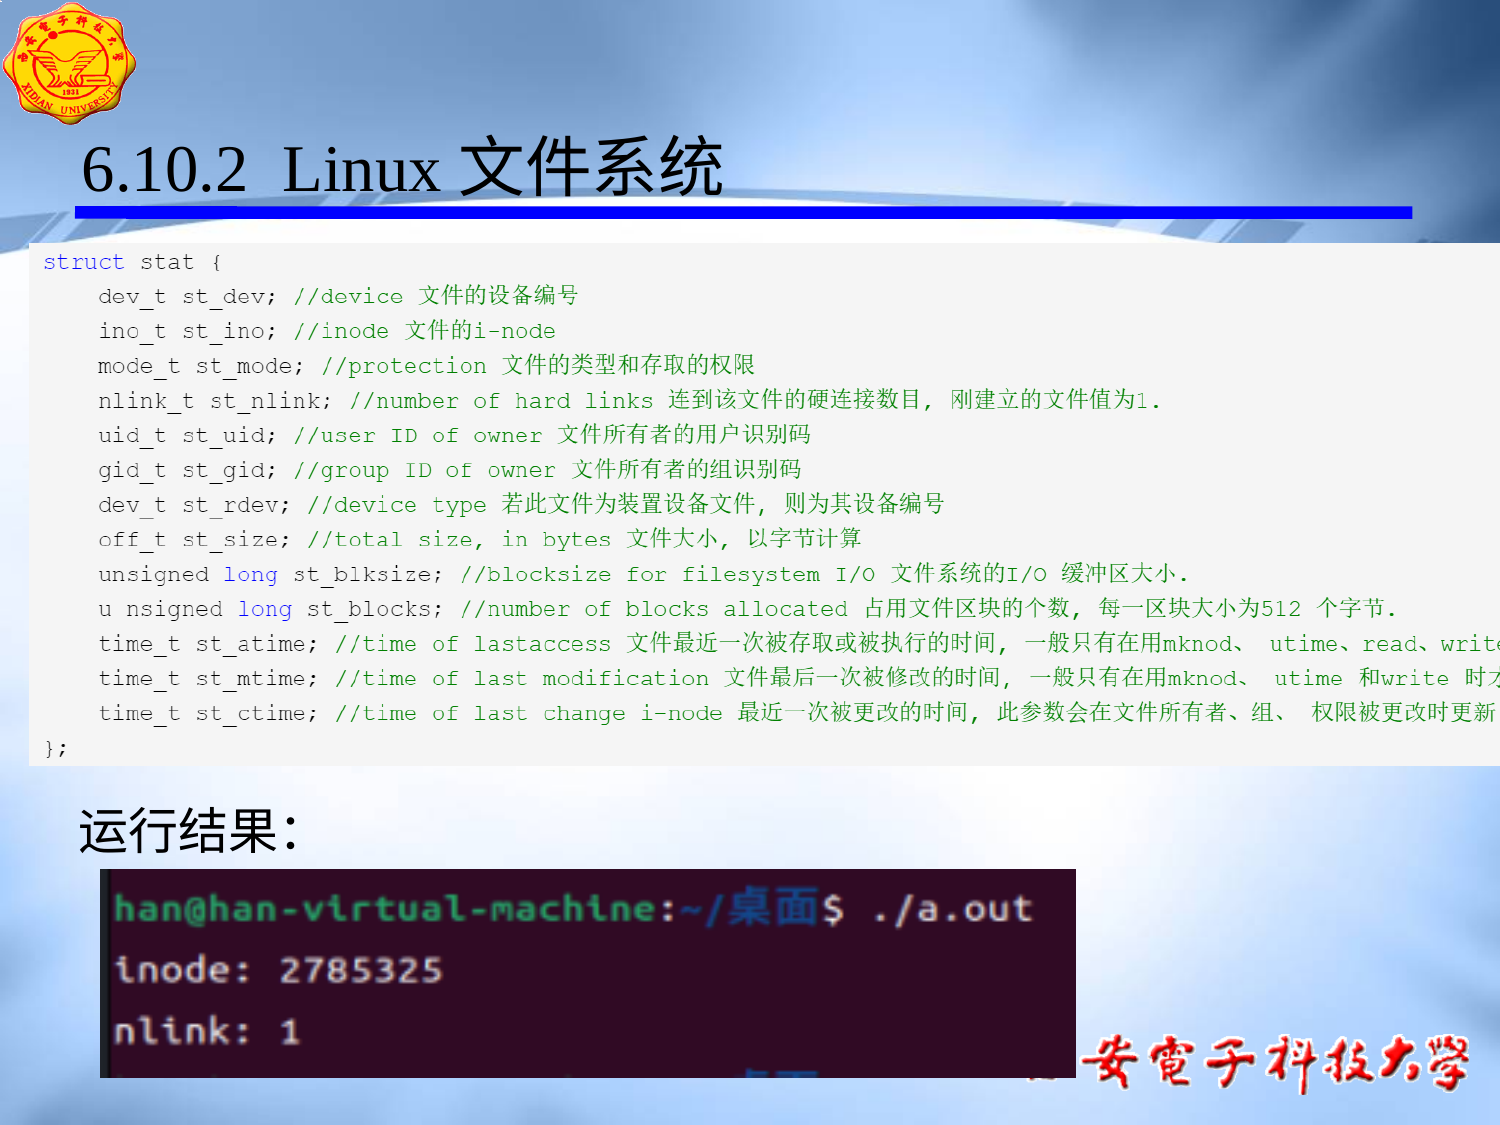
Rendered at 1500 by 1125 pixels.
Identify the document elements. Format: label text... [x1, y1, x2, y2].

text_box [584, 1078, 898, 1087]
text_box 运行结果： [63, 792, 564, 868]
picture [0, 0, 1500, 1125]
text_box 6.10.2 Linux文件系统 [66, 24, 1413, 213]
